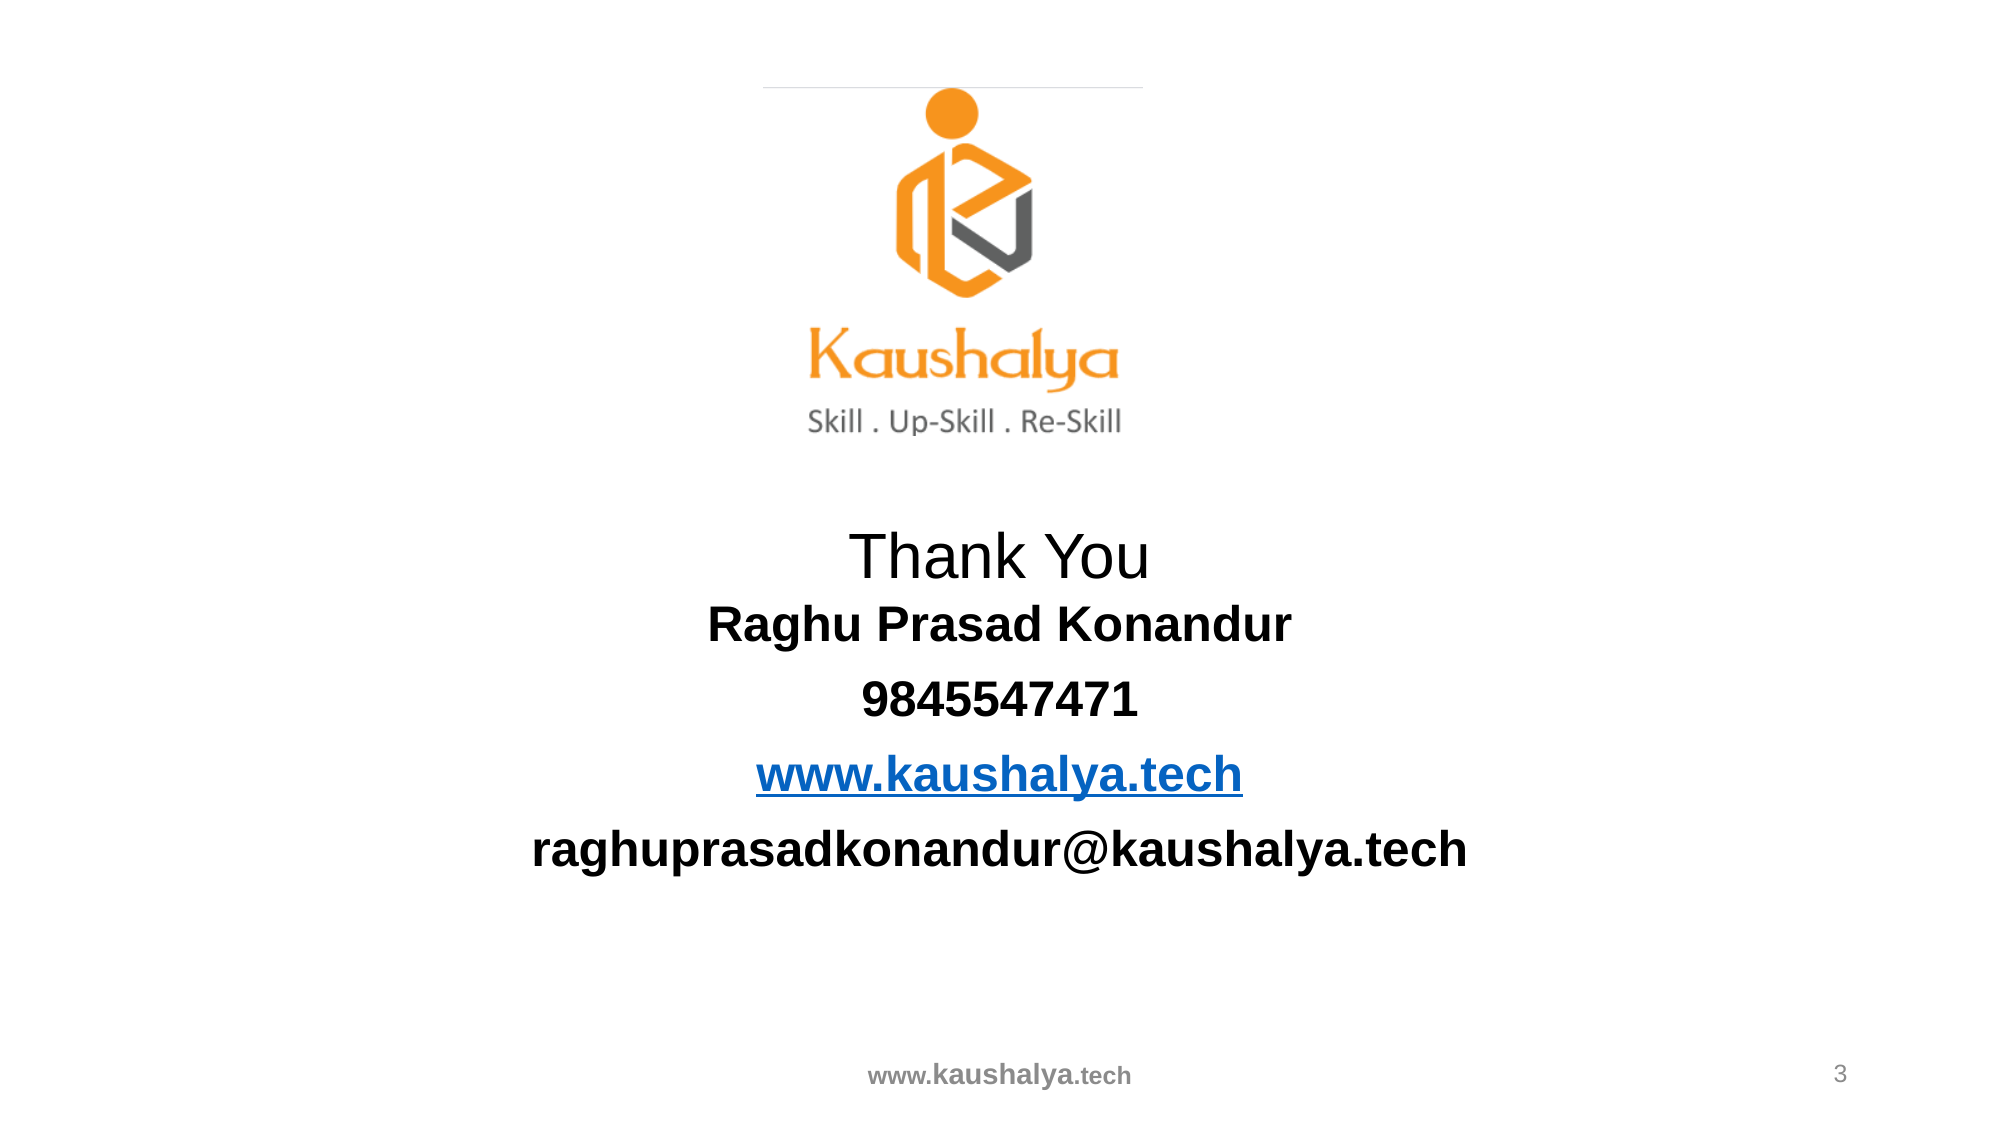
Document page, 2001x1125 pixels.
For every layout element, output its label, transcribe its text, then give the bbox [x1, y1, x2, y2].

slide_number 3 [1412, 1042, 1863, 1103]
subtitle Raghu Prasad Konandur 9845547471 www.kaushalya.tech raghuprasadkonandur@kaushalya.tech [249, 590, 1750, 1043]
picture [763, 87, 1143, 436]
title Thank You [249, 446, 1750, 590]
footer www.kaushalya.tech [662, 1042, 1338, 1103]
